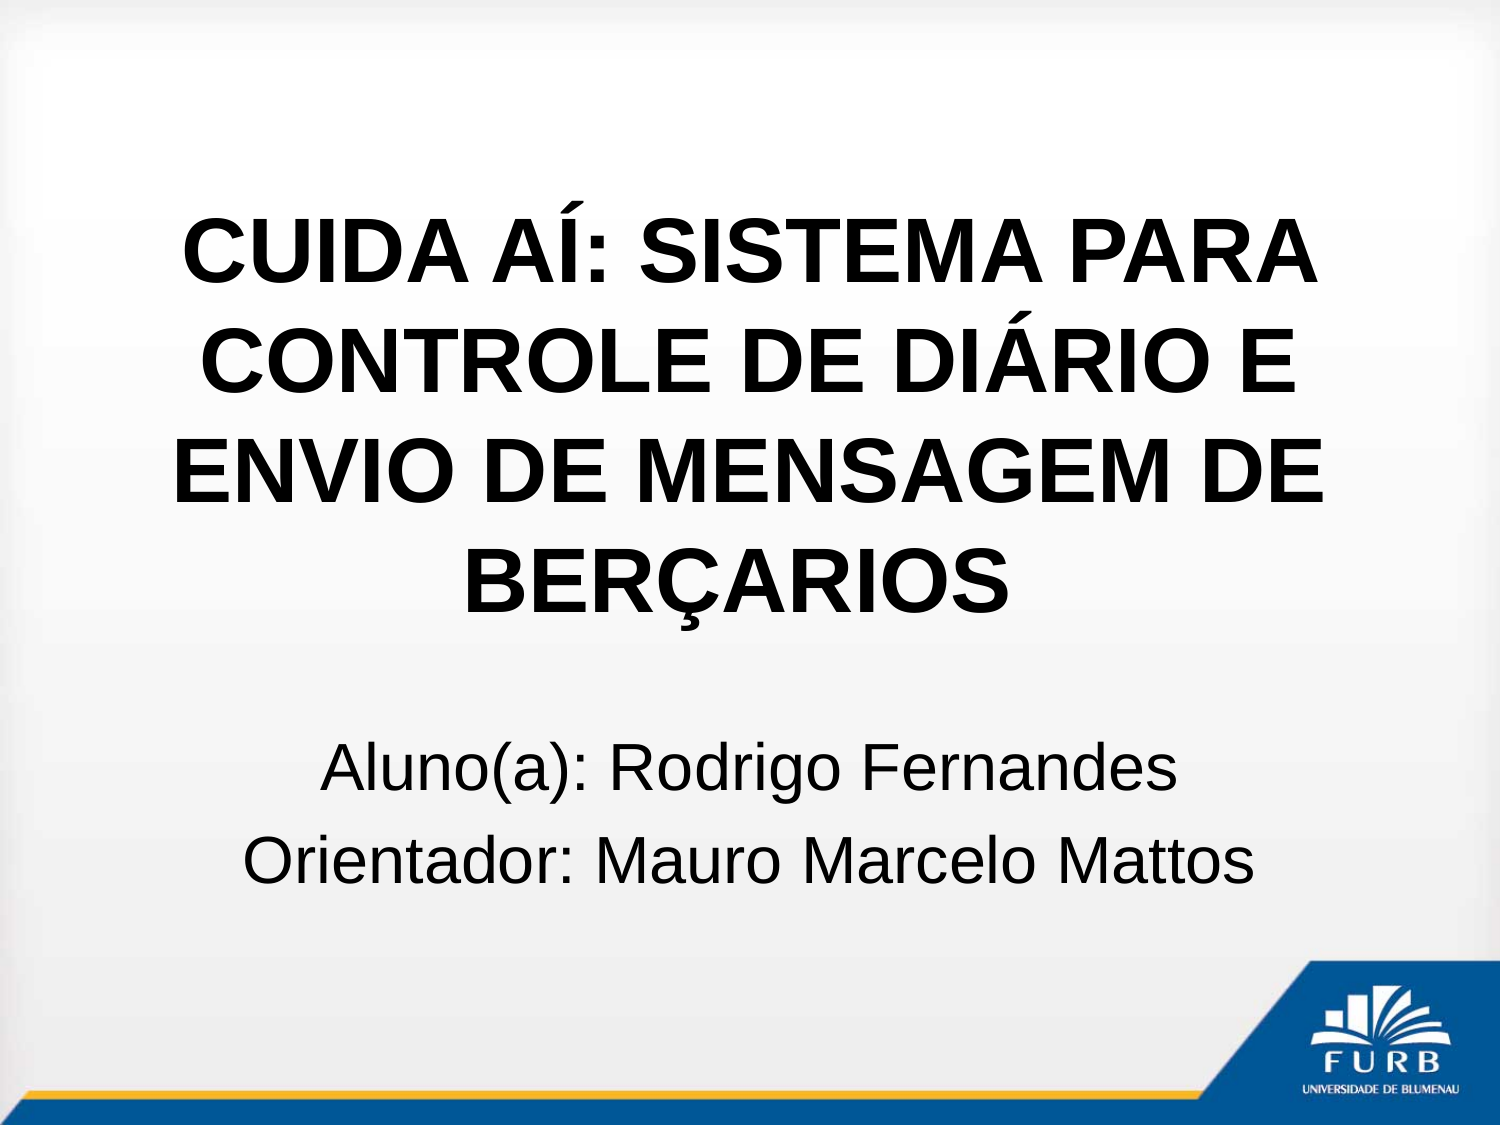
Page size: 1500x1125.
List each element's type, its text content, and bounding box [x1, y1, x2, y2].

picture [0, 0, 1500, 1125]
subtitle Aluno(a): Rodrigo Fernandes Orientador: Mauro Marcelo Mattos [224, 715, 1276, 926]
title CUIDA AÍ: SISTEMA PARA CONTROLE DE DIÁRIO E ENVIO DE MENSAGEM DE BERÇARIOS [64, 231, 1436, 591]
